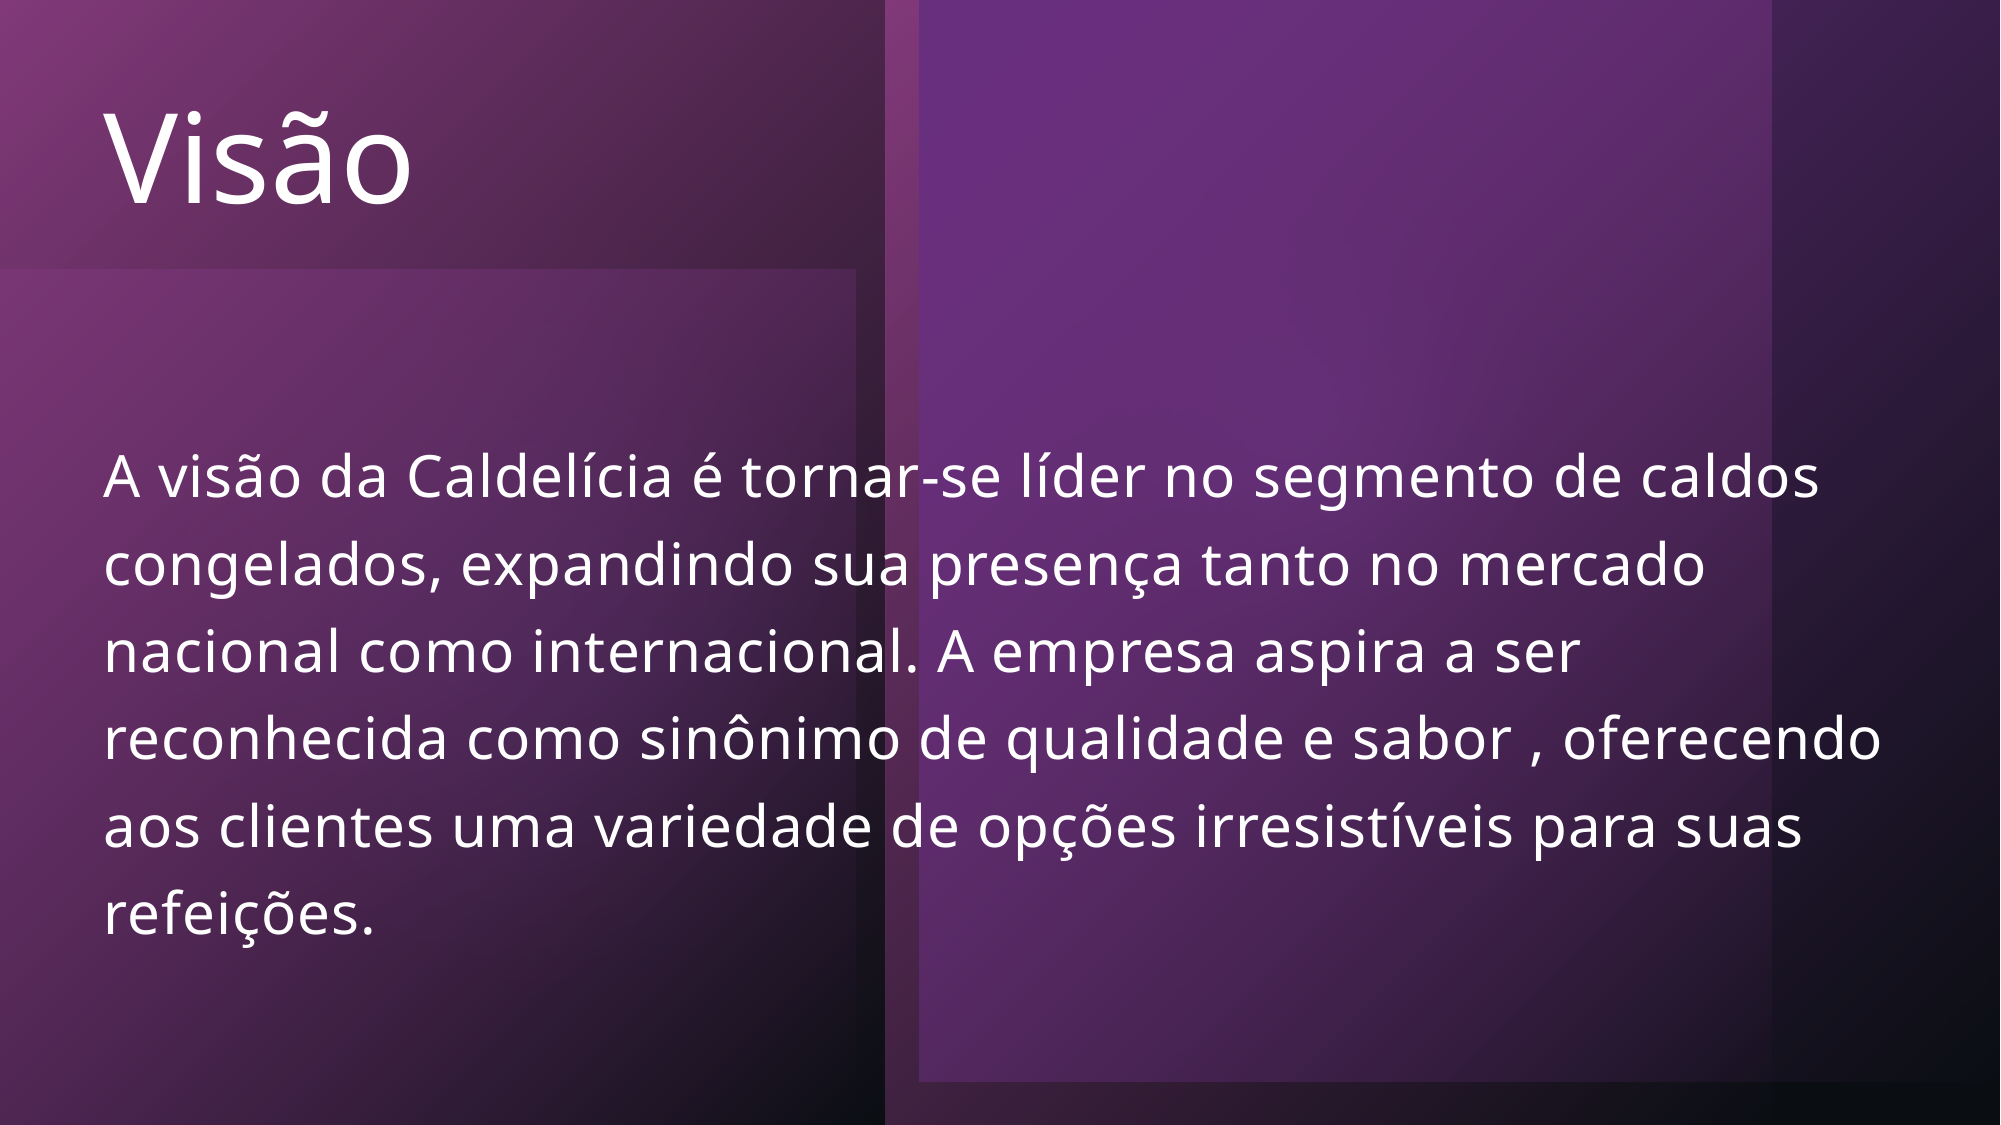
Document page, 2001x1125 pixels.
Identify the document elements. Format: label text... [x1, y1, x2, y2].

list A visão da Caldelícia é tornar-se líder no segmento de caldos congelados, expandindo sua presença tanto no mercado nacional como internacional. A empresa aspira a ser reconhecida como sinônimo de qualidade e sabor , oferecendo aos clientes uma variedade de opções irresistíveis para suas refeições. [88, 414, 1910, 1035]
title Visão [88, 88, 1910, 275]
